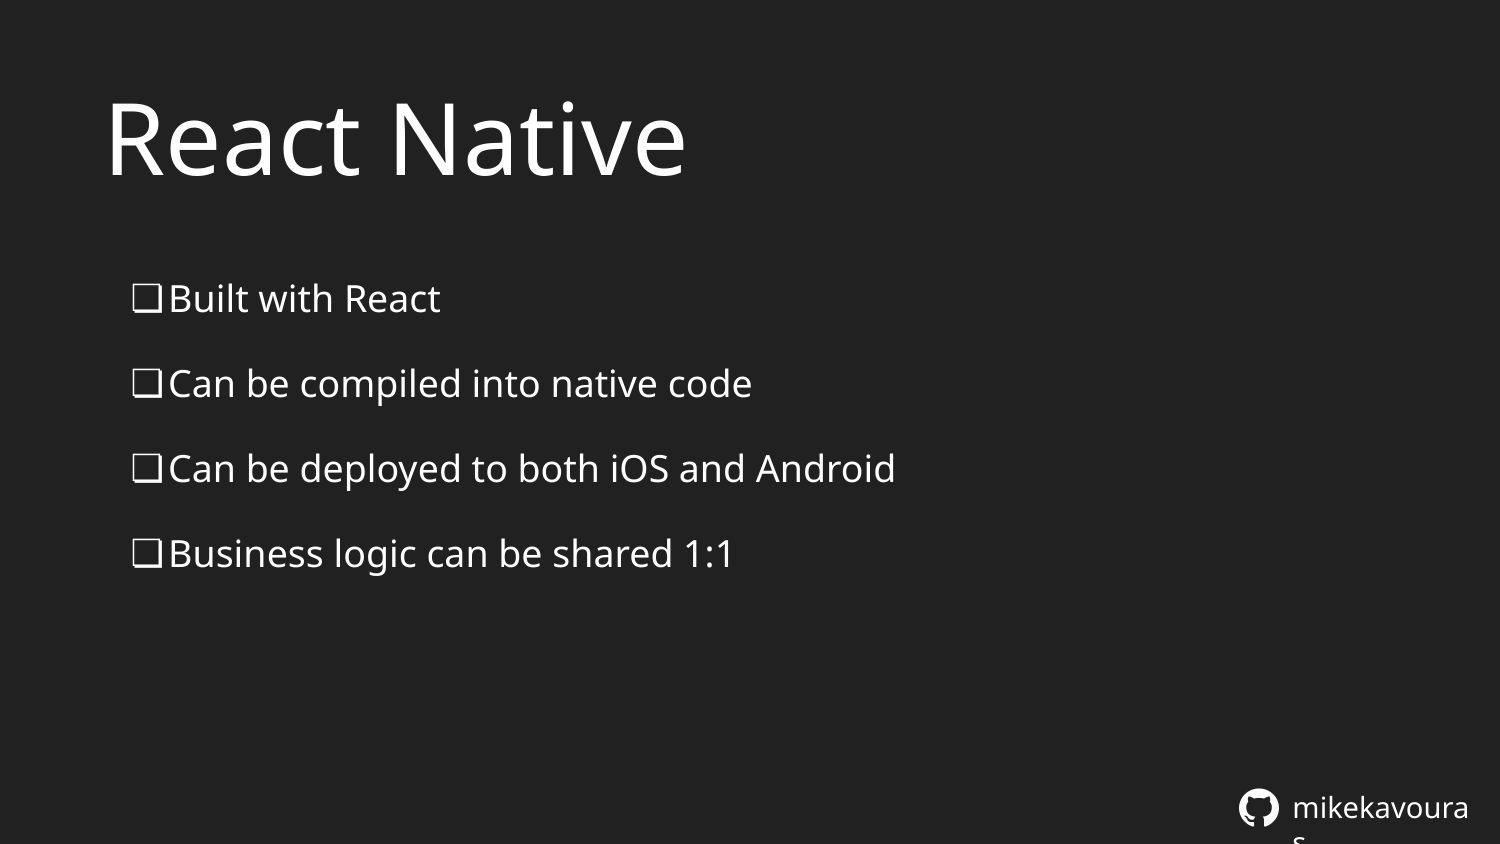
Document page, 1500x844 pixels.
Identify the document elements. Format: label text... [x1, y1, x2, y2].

picture [1239, 788, 1279, 828]
text_box mikekavouras [1277, 773, 1488, 844]
list Built with React Can be compiled into native code Can be deployed to both iOS and Android Business logic can be shared 1:1 [78, 253, 1476, 814]
title React Native [88, 60, 1487, 207]
